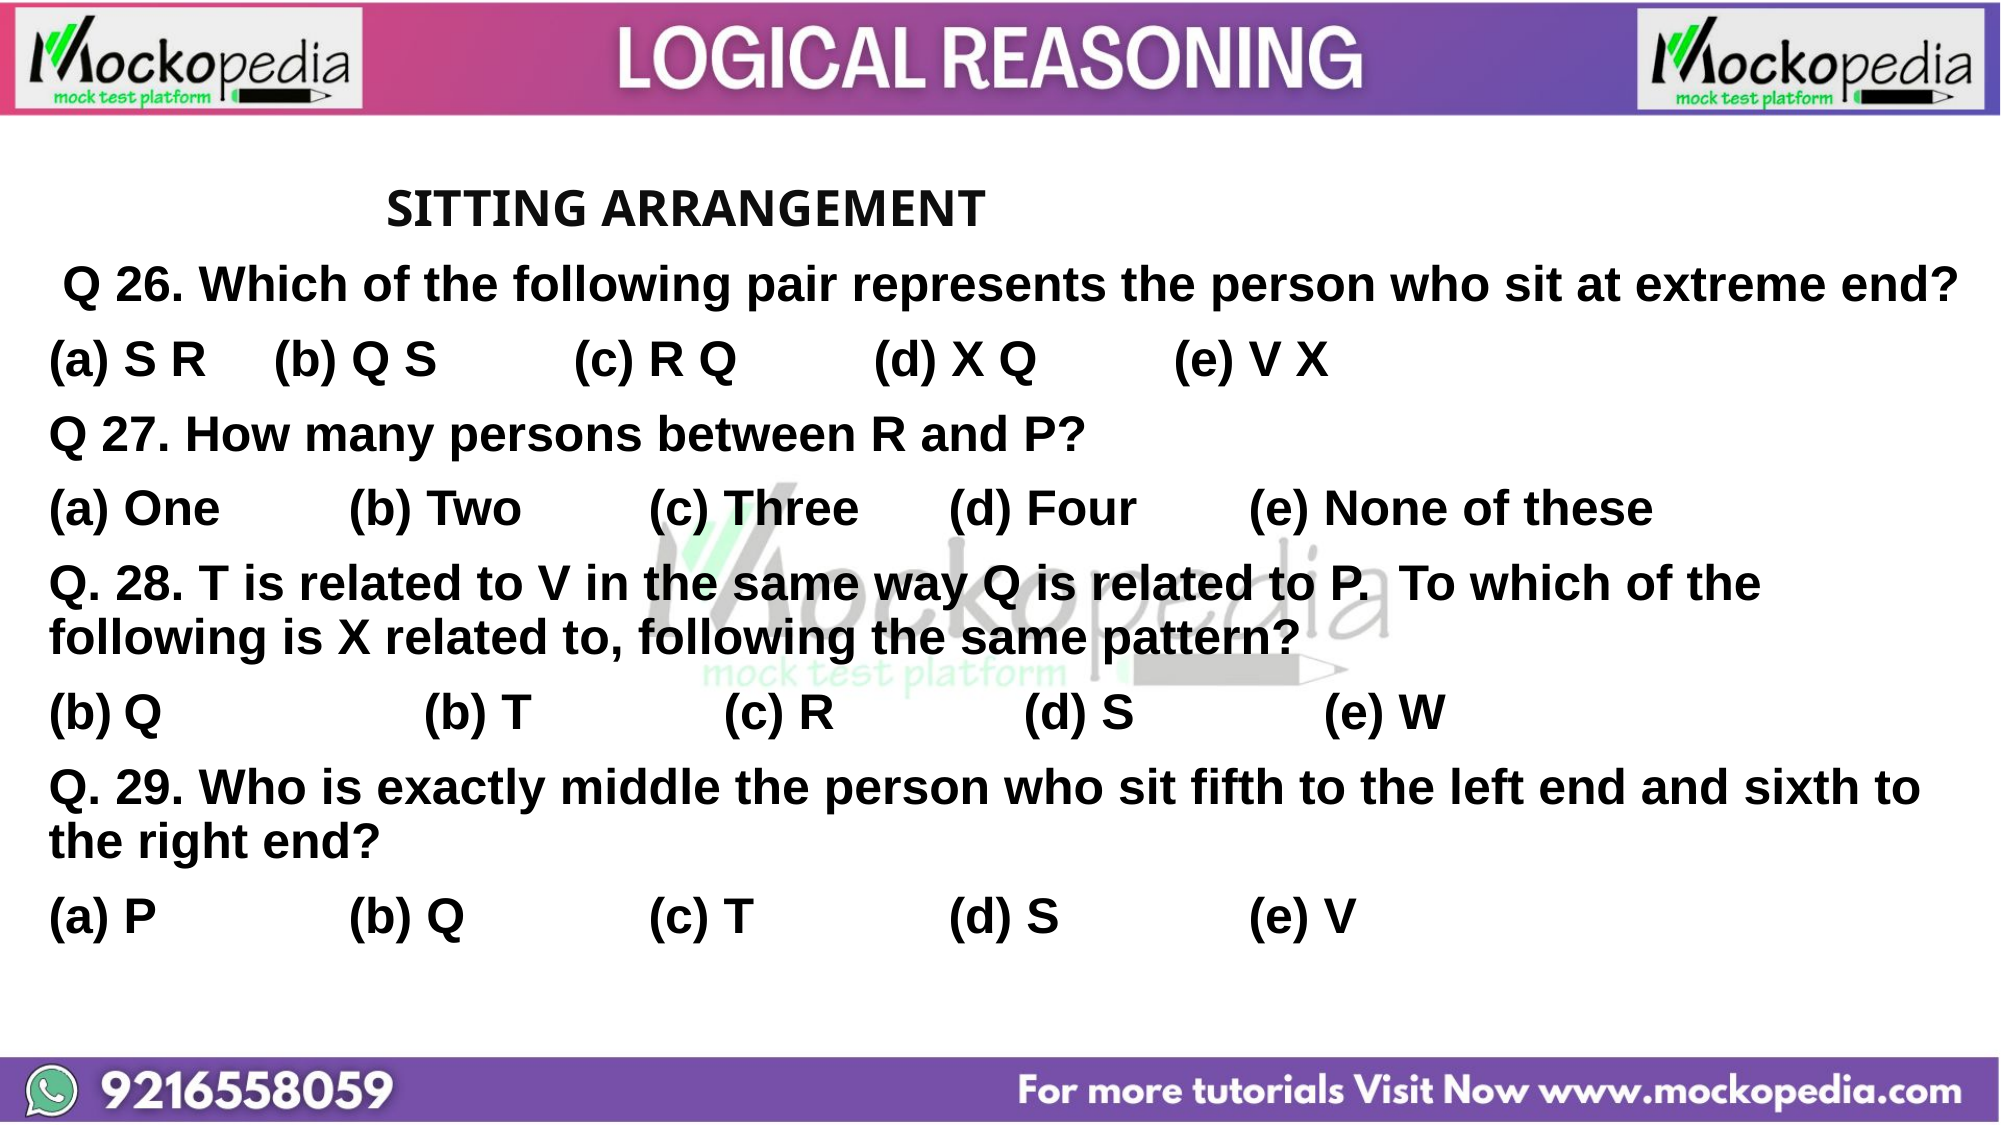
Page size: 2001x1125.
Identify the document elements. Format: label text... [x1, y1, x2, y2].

list SITTING ARRANGEMENT Q 26. Which of the following pair represents the person who sit at extreme end? S R (b) Q S (c) R Q (d) X Q (e) V X Q 27. How many persons between R and P? (a) One (b) Two (c) Three (d) Four (e) None of these Q. 28. T is related to V in the same way Q is related to P. To which of the following is X related to, following the same pattern? Q (b) T (c) R (d) S (e) W Q. 29. Who is exactly middle the person who sit fifth to the left end and sixth to the right end? (a) P (b) Q (c) T (d) S (e) V [33, 175, 1983, 1053]
picture [0, 0, 2001, 1125]
